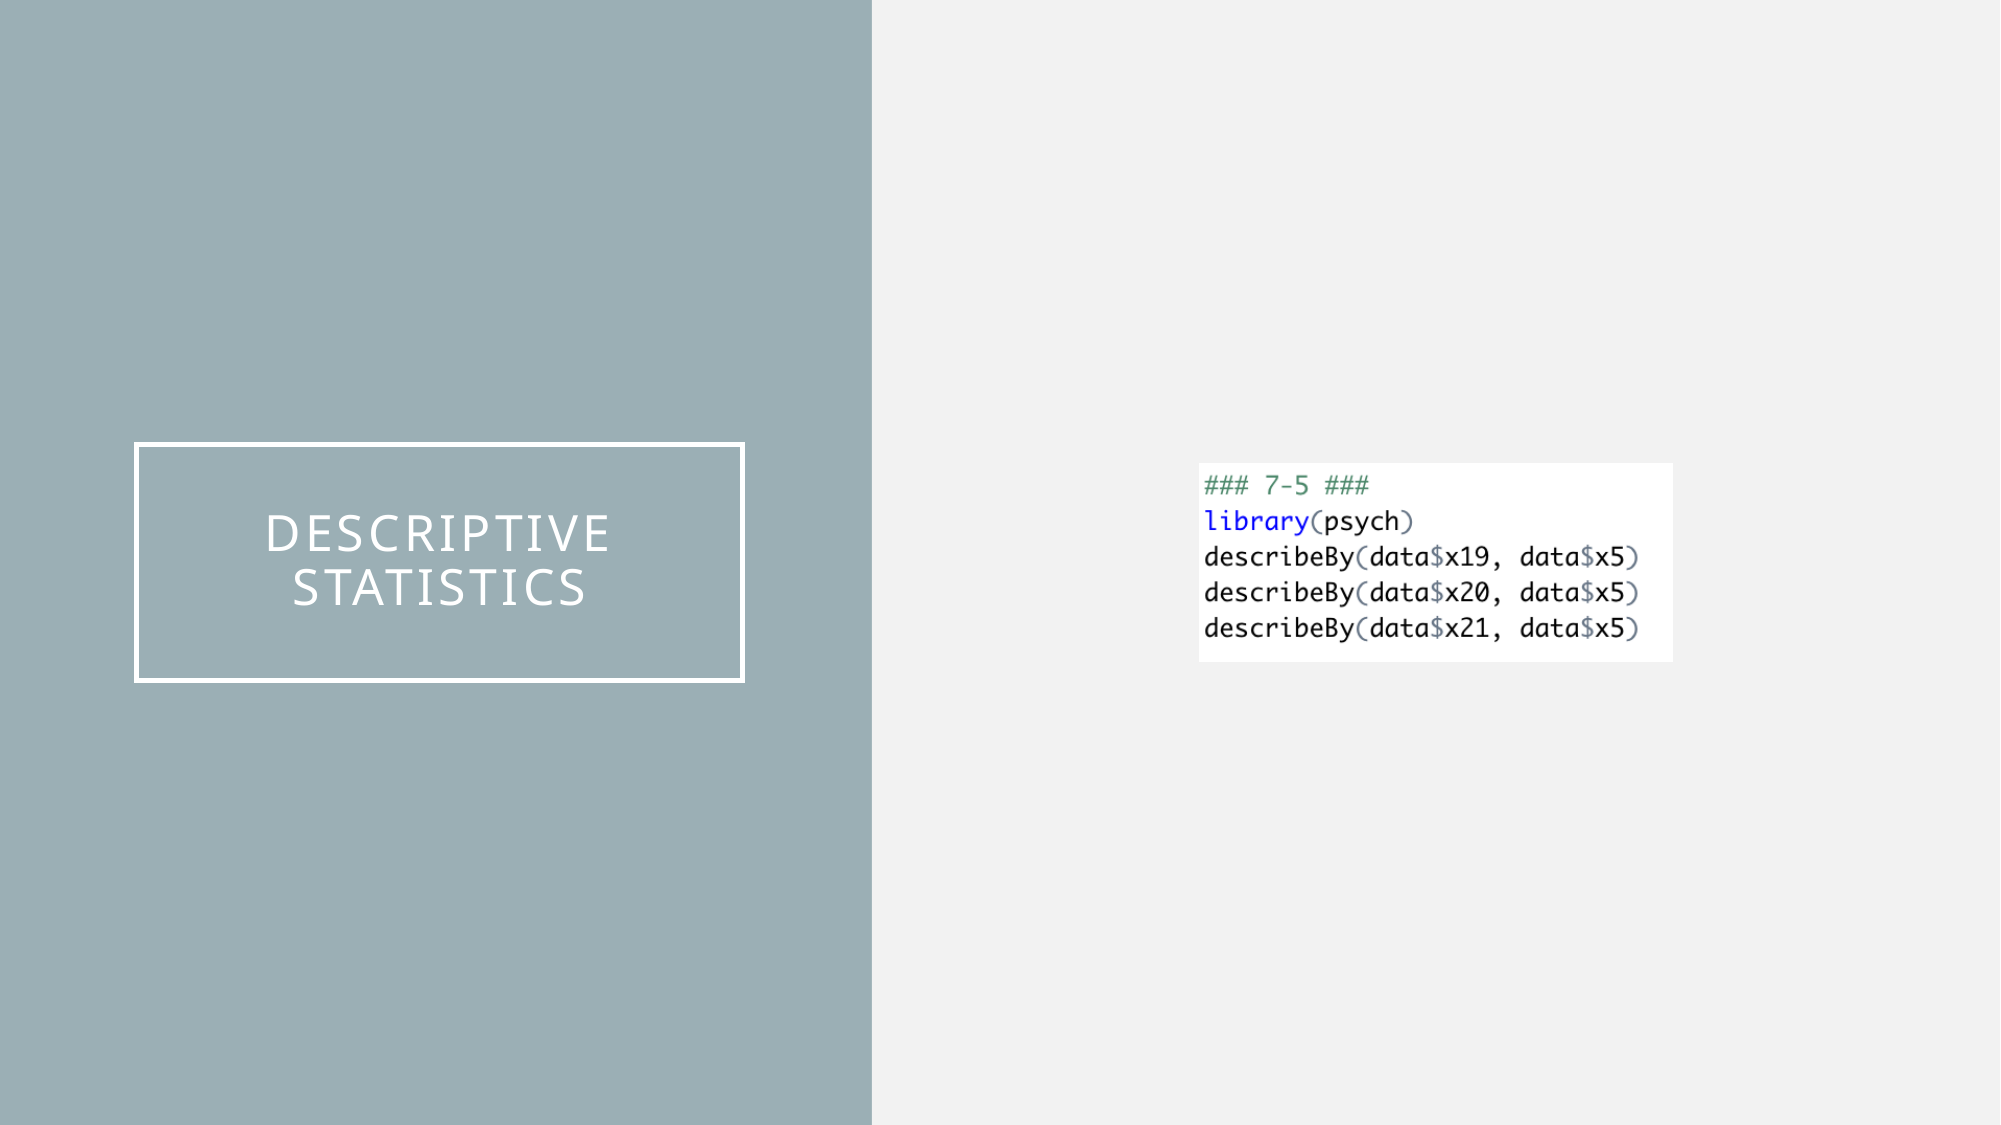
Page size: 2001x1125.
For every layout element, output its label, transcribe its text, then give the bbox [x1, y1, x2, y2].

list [1199, 463, 1673, 662]
text_box [871, 0, 2000, 1125]
title Descriptive statistics [134, 442, 745, 683]
